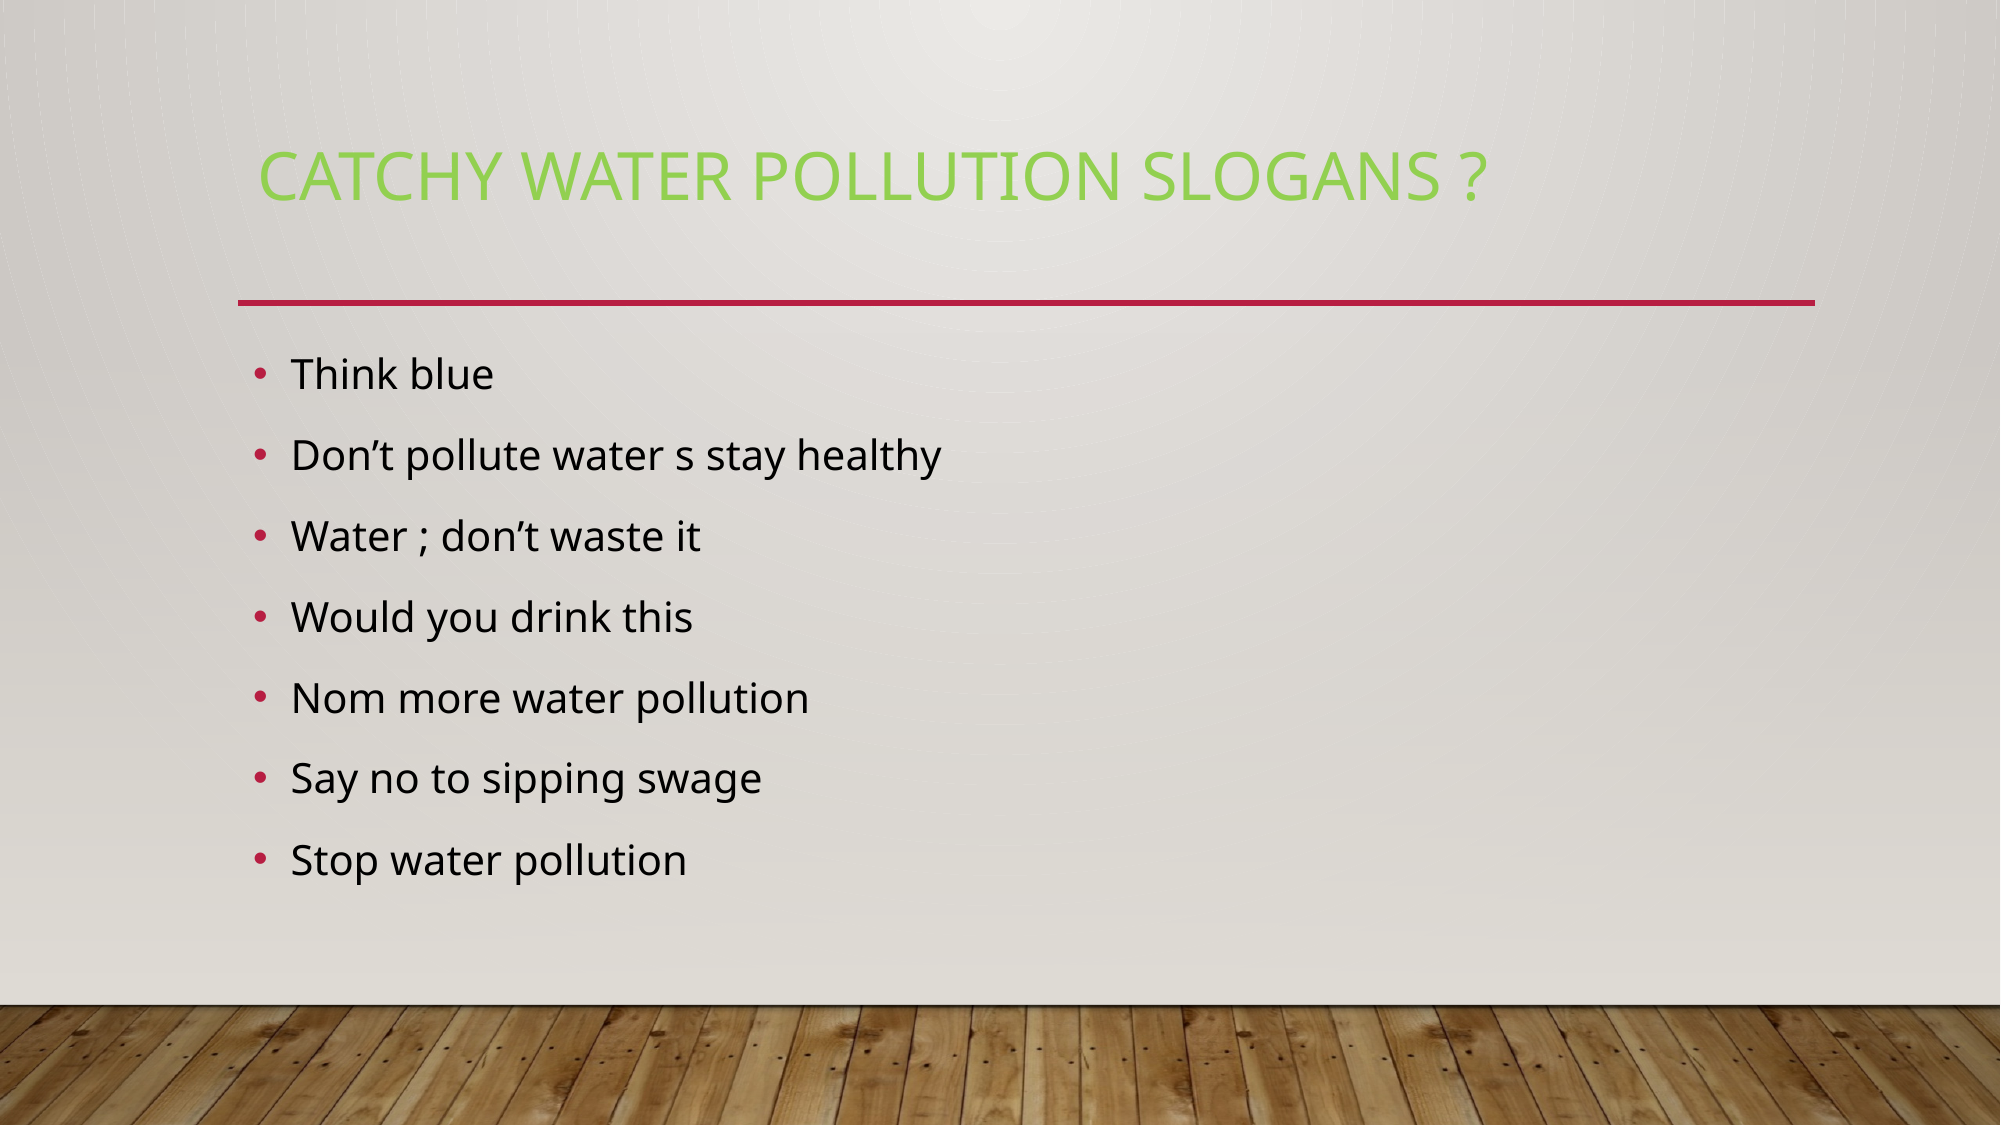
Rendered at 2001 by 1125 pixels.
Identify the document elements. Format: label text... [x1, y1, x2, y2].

title Catchy water pollution slogans ? [243, 135, 1819, 308]
picture [0, 1005, 2000, 1125]
list Think blue Don’t pollute water s stay healthy Water ; don’t waste it Would you drink this Nom more water pollution Say no to sipping swage Stop water pollution [238, 330, 1814, 897]
